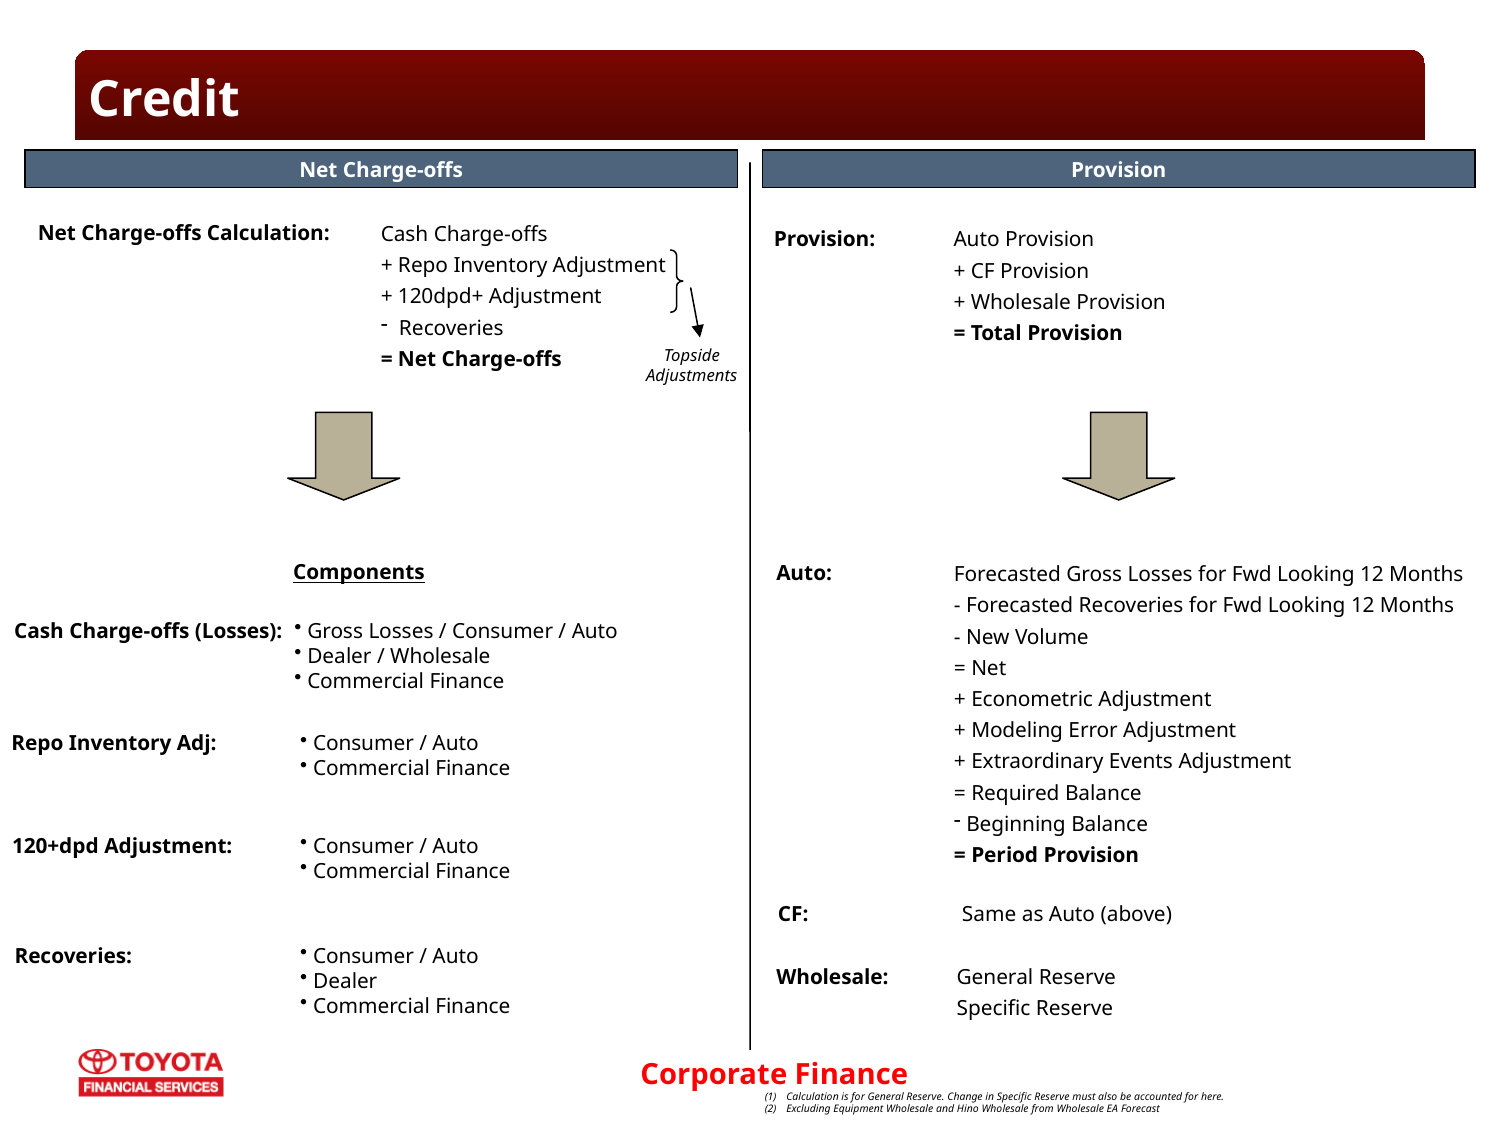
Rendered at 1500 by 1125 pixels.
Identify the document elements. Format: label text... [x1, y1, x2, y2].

text_box Provision: [759, 217, 891, 258]
text_box Consumer / Auto Commercial Finance [285, 722, 526, 788]
text_box General Reserve Specific Reserve [941, 949, 1131, 1028]
text_box Recoveries: [0, 934, 147, 975]
text_box [690, 287, 704, 337]
text_box Consumer / Auto Dealer Commercial Finance [285, 934, 526, 1025]
text_box CF: [763, 893, 824, 934]
text_box Net Charge-offs [24, 149, 738, 188]
text_box Net Charge-offs Calculation: [23, 212, 345, 253]
text_box Cash Charge-offs (Losses): [0, 609, 298, 650]
text_box Gross Losses / Consumer / Auto Dealer / Wholesale Commercial Finance [279, 609, 633, 700]
text_box Cash Charge-offs + Repo Inventory Adjustment + 120dpd+ Adjustment Recoveries = Net Charge-offs [366, 207, 687, 378]
text_box Same as Auto (above) [947, 887, 1187, 934]
text_box Wholesale: [761, 956, 904, 996]
text_box Auto Provision + CF Provision + Wholesale Provision = Total Provision [938, 212, 1181, 352]
text_box [1062, 412, 1176, 500]
title Credit [73, 75, 1424, 118]
text_box Provision [762, 149, 1475, 188]
text_box Calculation is for General Reserve. Change in Specific Reserve must also be accounted for here. Excluding Equipment Wholesale and Hino Wholesale from Wholesale EA Forecast [749, 1082, 1488, 1123]
text_box [670, 249, 683, 313]
text_box Components [278, 551, 440, 592]
picture [78, 1049, 224, 1097]
text_box Consumer / Auto Commercial Finance [285, 824, 526, 890]
text_box Topside Adjustments [631, 337, 753, 393]
text_box [287, 412, 400, 500]
text_box 120+dpd Adjustment: [0, 825, 248, 865]
text_box Forecasted Gross Losses for Fwd Looking 12 Months - Forecasted Recoveries for Fwd Looking 12 Months - New Volume = Net + Econometric Adjustment + Modeling Error Adjustment + Extraordinary Events Adjustment = Required Balance Beginning Balance = Period Provision [939, 547, 1490, 874]
text_box Repo Inventory Adj: [0, 722, 232, 763]
text_box Auto: [761, 552, 847, 593]
